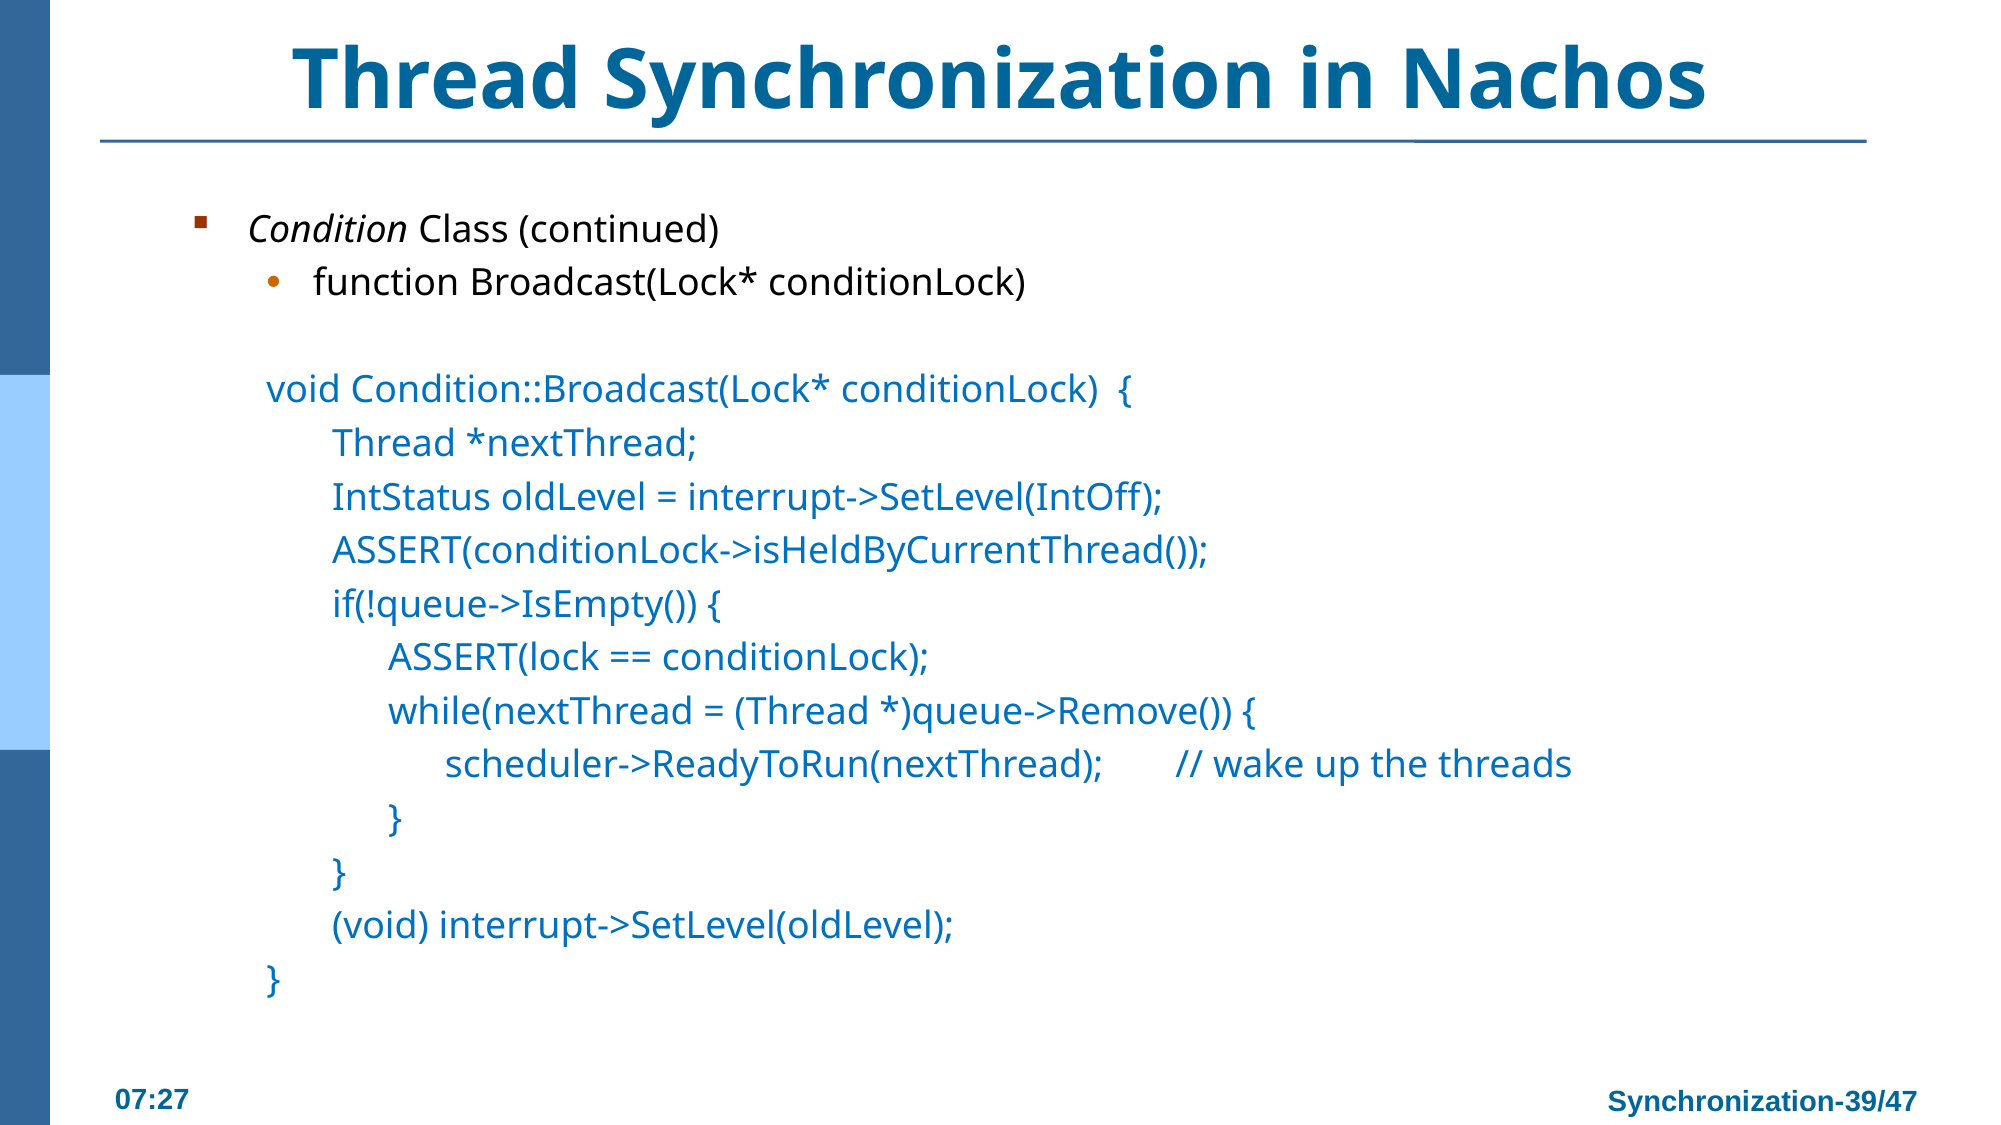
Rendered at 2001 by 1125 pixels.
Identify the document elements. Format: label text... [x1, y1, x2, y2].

title Thread Synchronization in Nachos [99, 38, 1900, 133]
list Condition Class (continued) function Broadcast(Lock* conditionLock) void Condition::Broadcast(Lock* conditionLock) { Thread *nextThread; IntStatus oldLevel = interrupt->SetLevel(IntOff); ASSERT(conditionLock->isHeldByCurrentThread()); if(!queue->IsEmpty()) { ASSERT(lock == conditionLock); while(nextThread = (Thread *)queue->Remove()) { scheduler->ReadyToRun(nextThread); // wake up the threads } } (void) interrupt->SetLevel(oldLevel); } [176, 202, 1867, 946]
